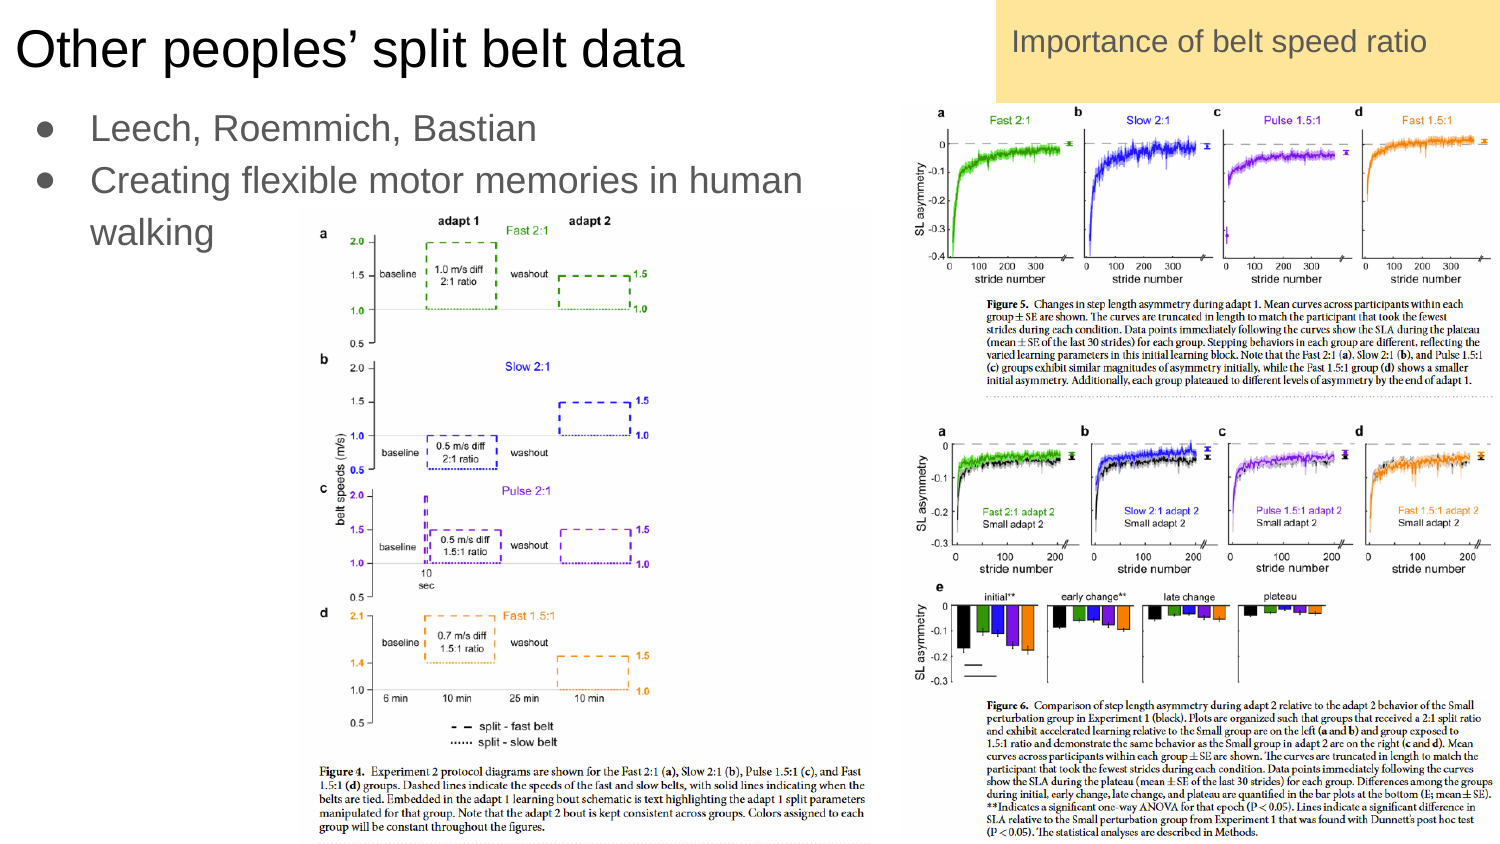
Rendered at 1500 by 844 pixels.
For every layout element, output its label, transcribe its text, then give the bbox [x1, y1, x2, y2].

list Importance of belt speed ratio [996, 0, 1500, 103]
picture [298, 207, 872, 844]
title Other peoples’ split belt data [0, 0, 892, 82]
list Leech, Roemmich, Bastian Creating flexible motor memories in human walking [0, 82, 902, 356]
picture [900, 103, 1500, 841]
